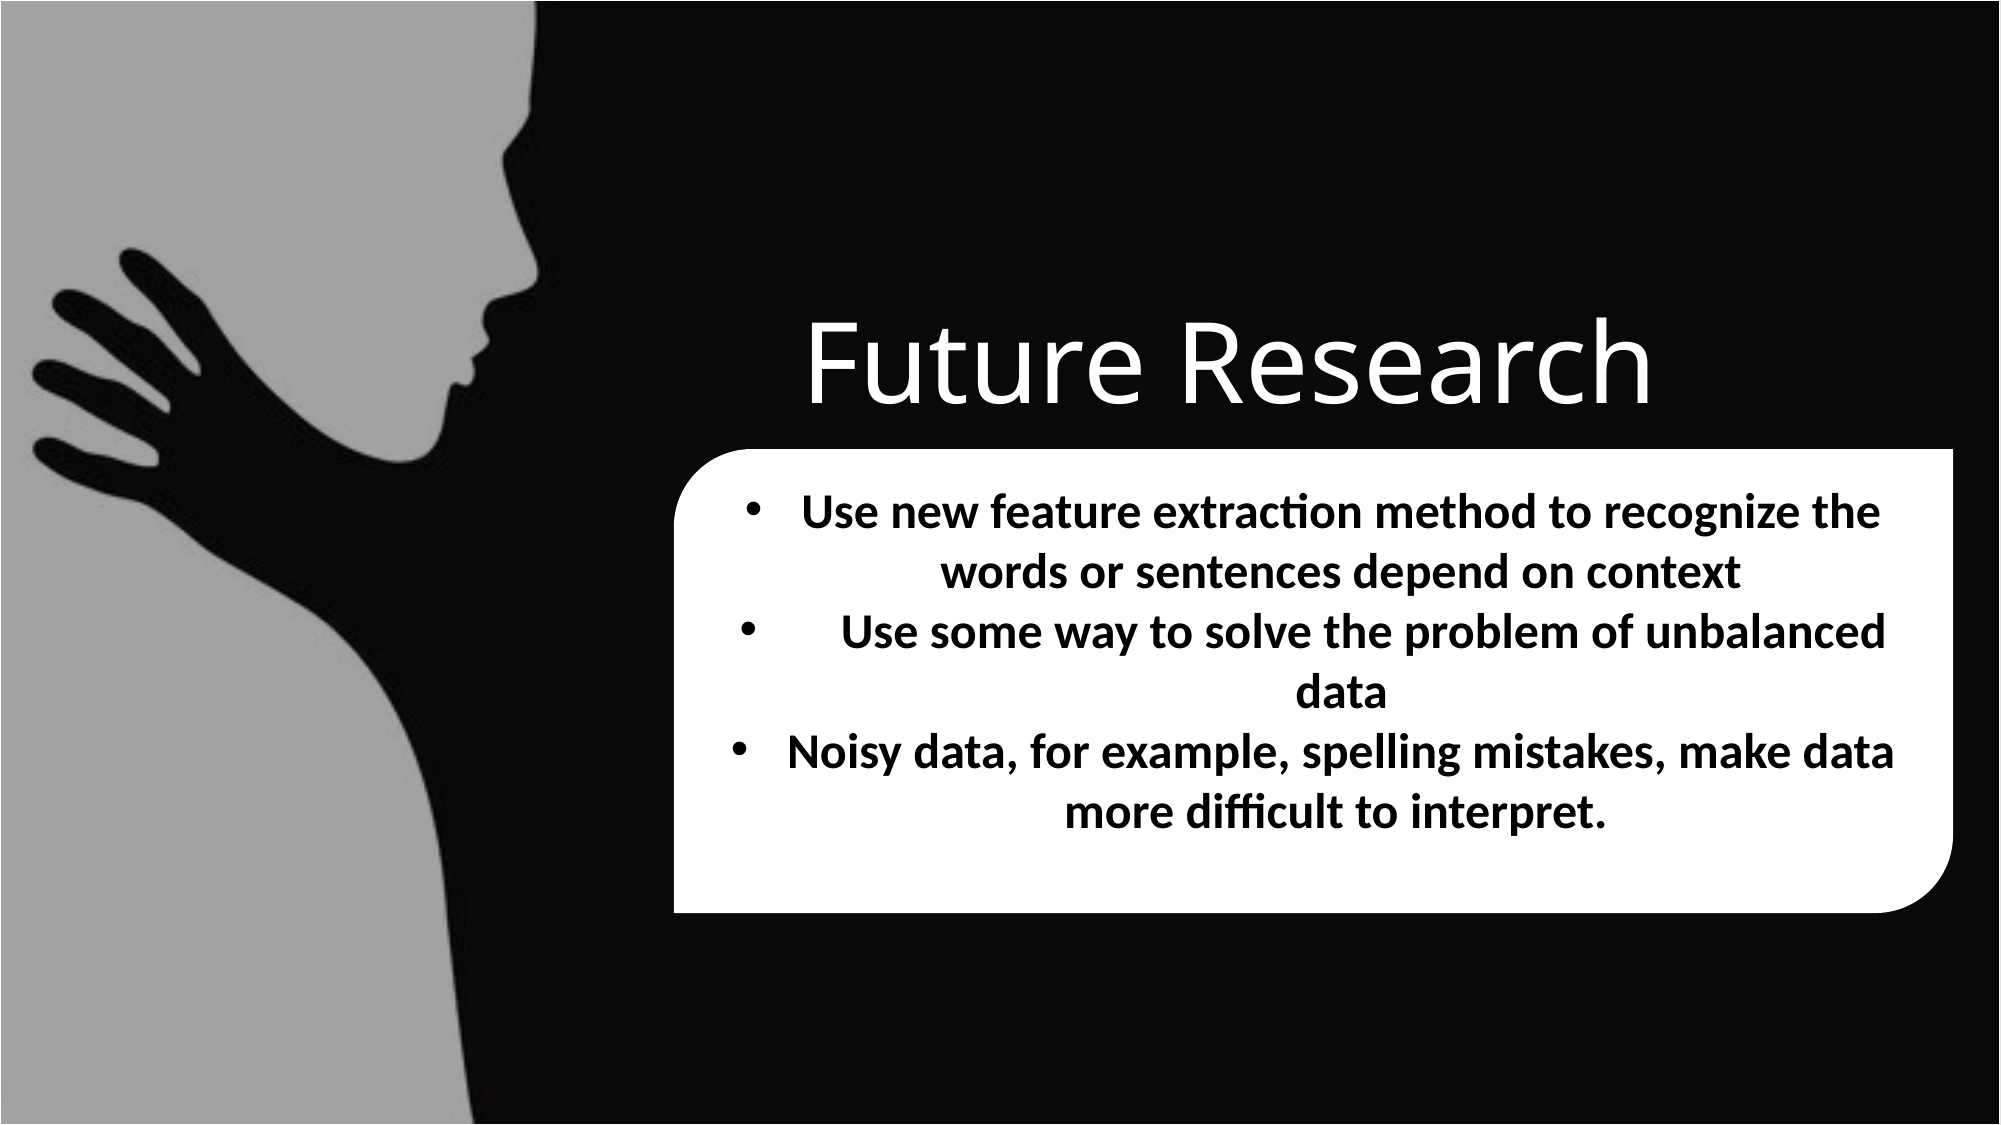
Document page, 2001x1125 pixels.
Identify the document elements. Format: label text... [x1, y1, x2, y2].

picture [1, 1, 637, 299]
title Future Research [0, 299, 1673, 450]
text_box Use new feature extraction method to recognize the words or sentences depend on context Use some way to solve the problem of unbalanced data Noisy data, for example, spelling mistakes, make data more difficult to interpret. [673, 449, 1954, 914]
picture [1, 450, 637, 1124]
